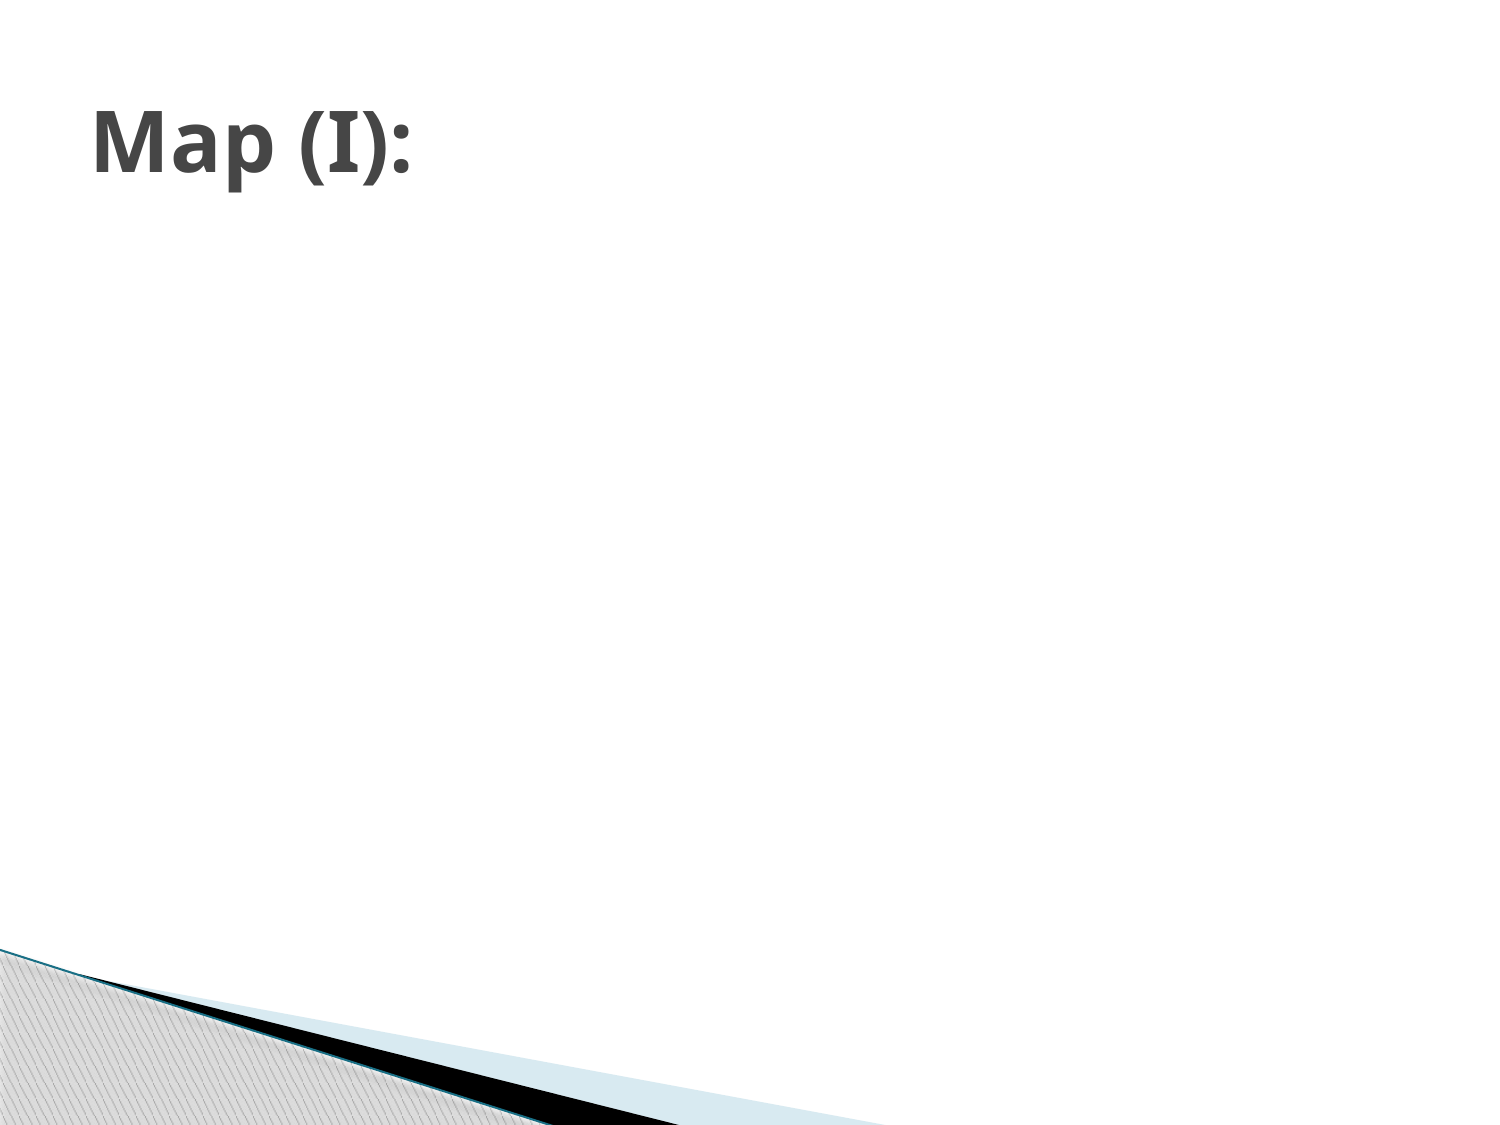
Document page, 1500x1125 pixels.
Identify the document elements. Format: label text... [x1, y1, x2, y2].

title Map (I): [75, 45, 1425, 233]
